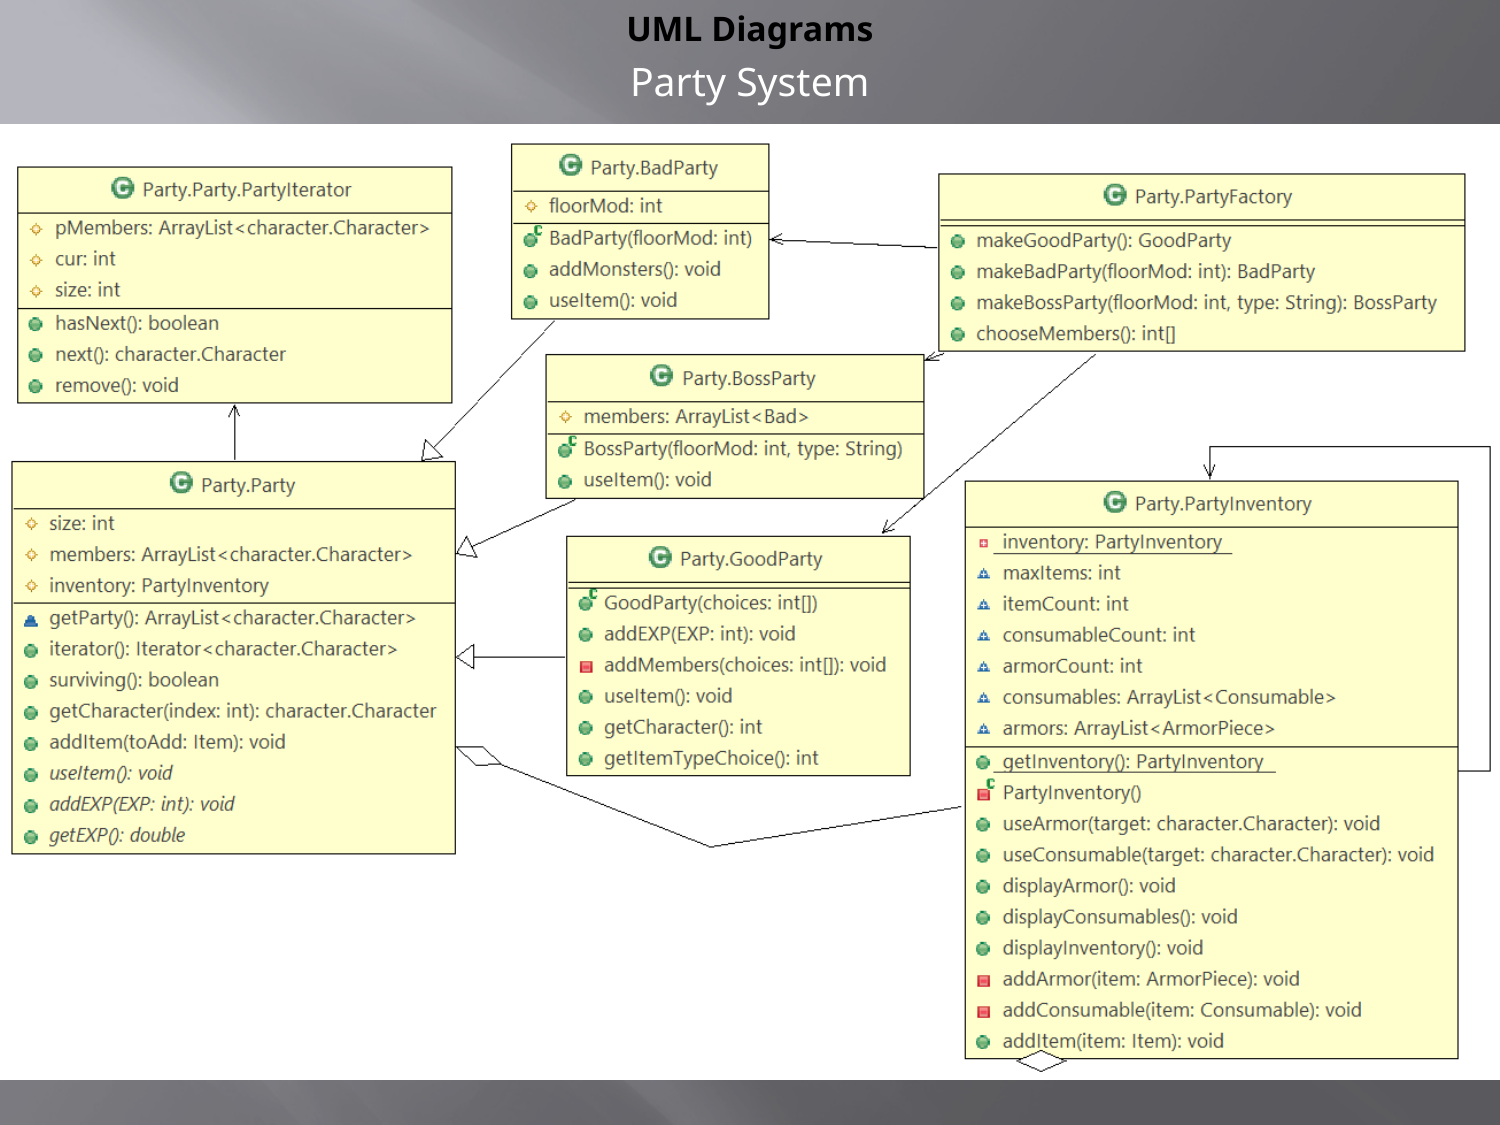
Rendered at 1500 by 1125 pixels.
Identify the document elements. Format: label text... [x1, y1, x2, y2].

picture [0, 124, 1500, 1080]
title UML Diagrams [300, 0, 1200, 49]
list Party System [300, 50, 1200, 112]
